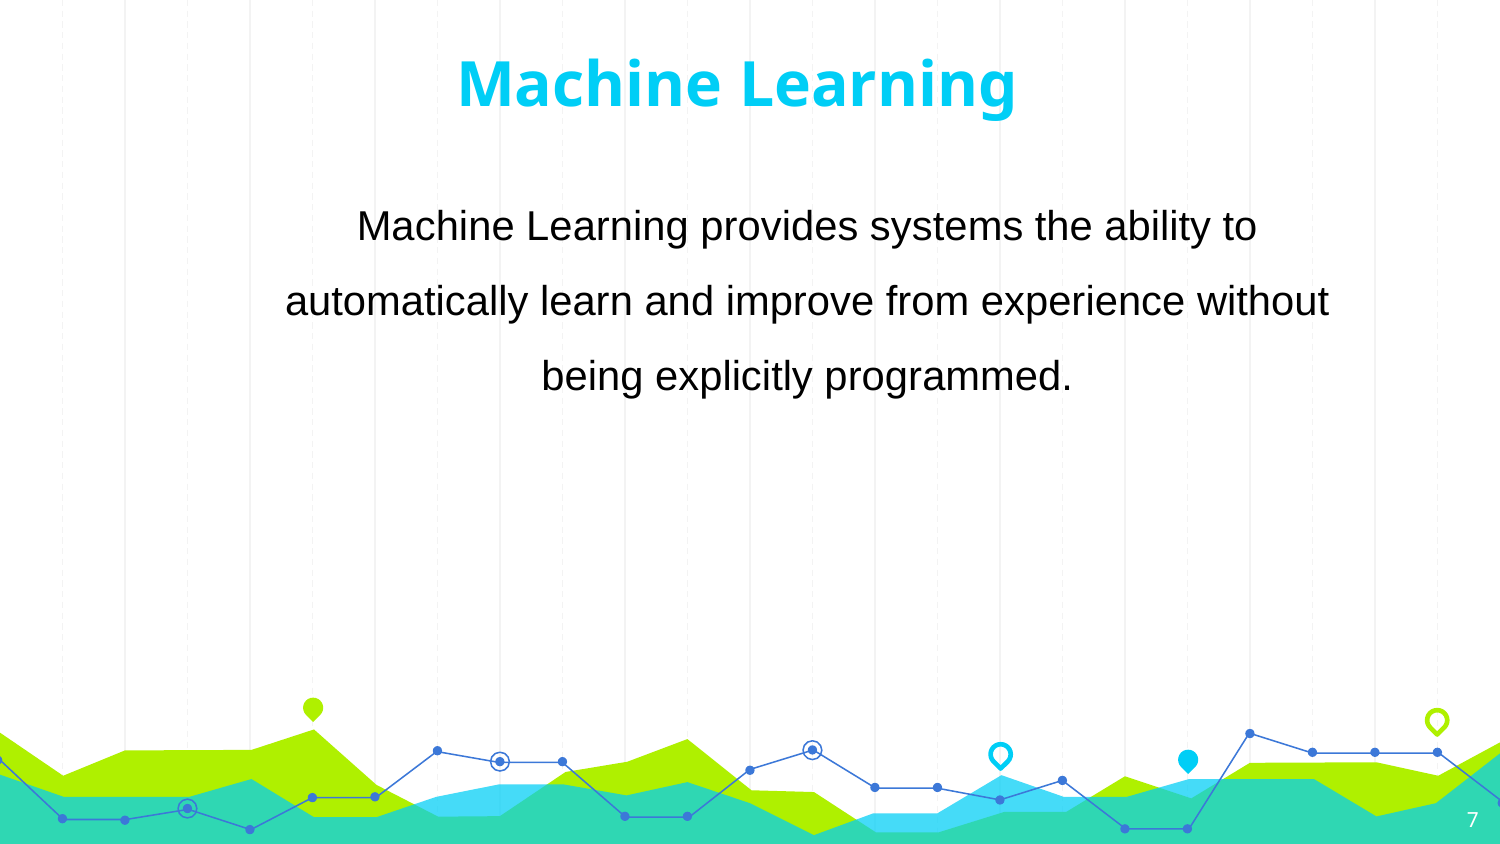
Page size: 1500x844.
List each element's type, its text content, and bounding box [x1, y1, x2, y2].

title Machine Learning [115, 16, 1360, 134]
text_box Machine Learning provides systems the ability to automatically learn and improve from experience without being explicitly programmed. [171, 158, 1368, 679]
slide_number ‹#› [1403, 791, 1494, 844]
